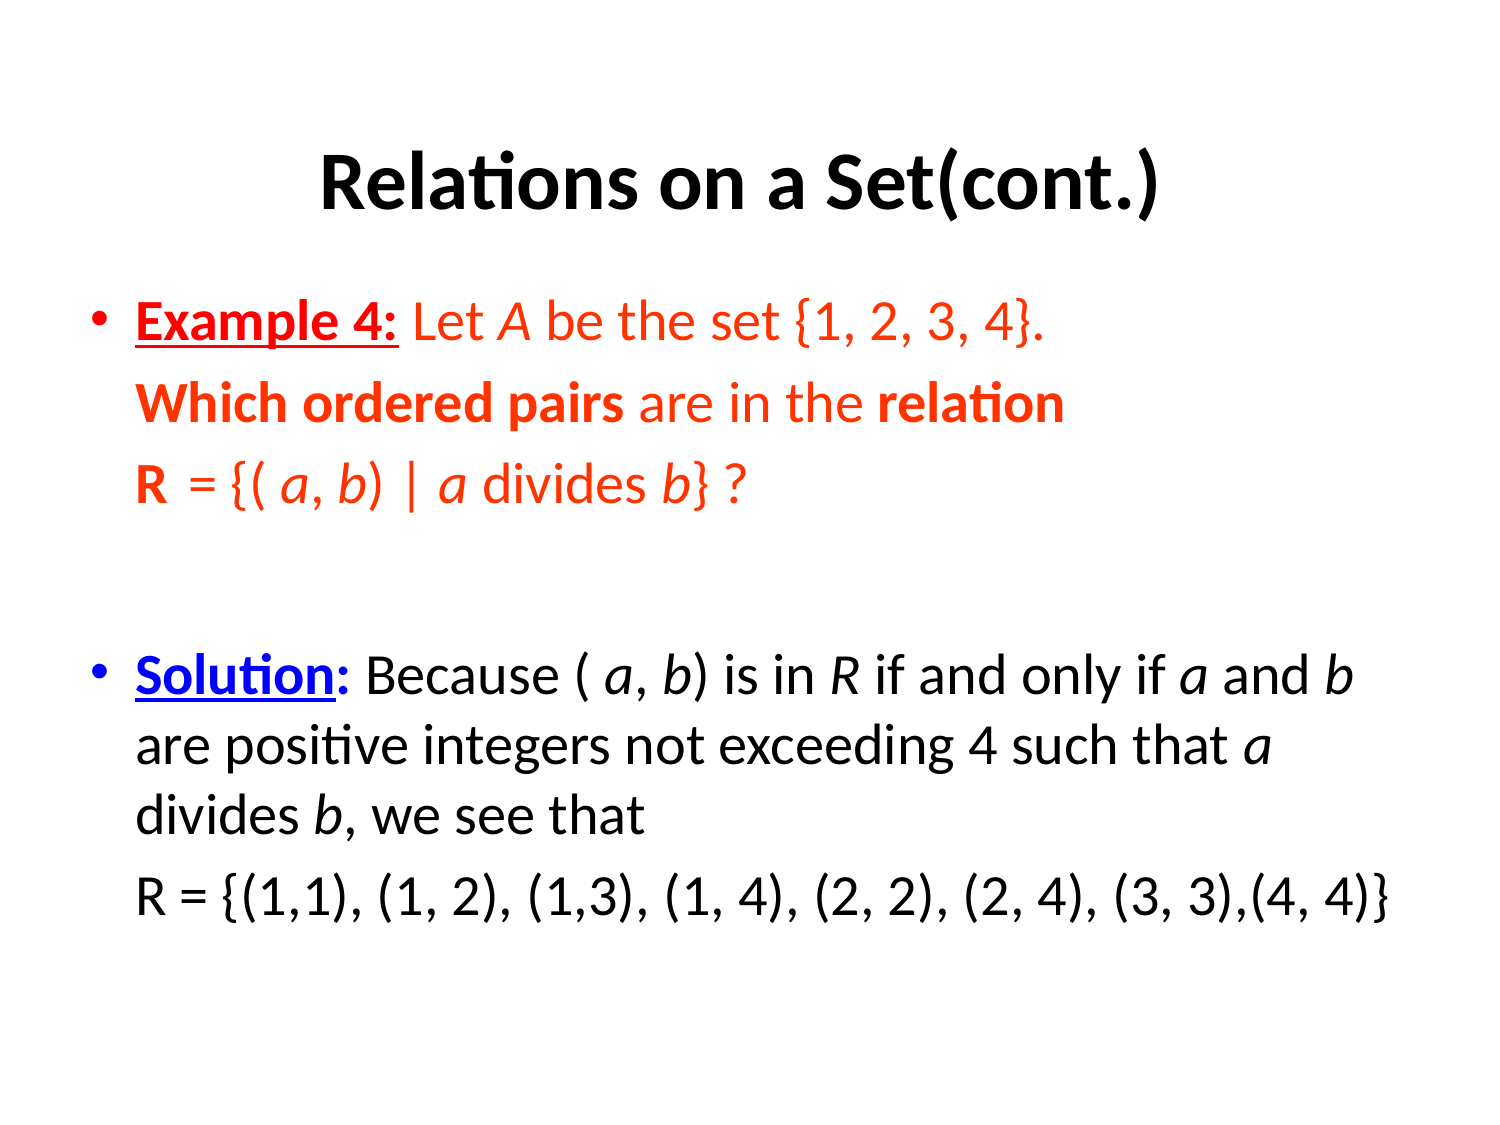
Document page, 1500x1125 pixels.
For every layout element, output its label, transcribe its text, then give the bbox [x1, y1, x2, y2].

title Relations on a Set(cont.) [74, 115, 1426, 238]
list Example 4: Let A be the set {1, 2, 3, 4}. Which ordered pairs are in the relation R = {( a, b) | a divides b} ? Solution: Because ( a, b) is in R if and only if a and b are positive integers not exceeding 4 such that a divides b, we see that R = {(1,1), (1, 2), (1,3), (1, 4), (2, 2), (2, 4), (3, 3),(4, 4)} [74, 274, 1426, 1038]
